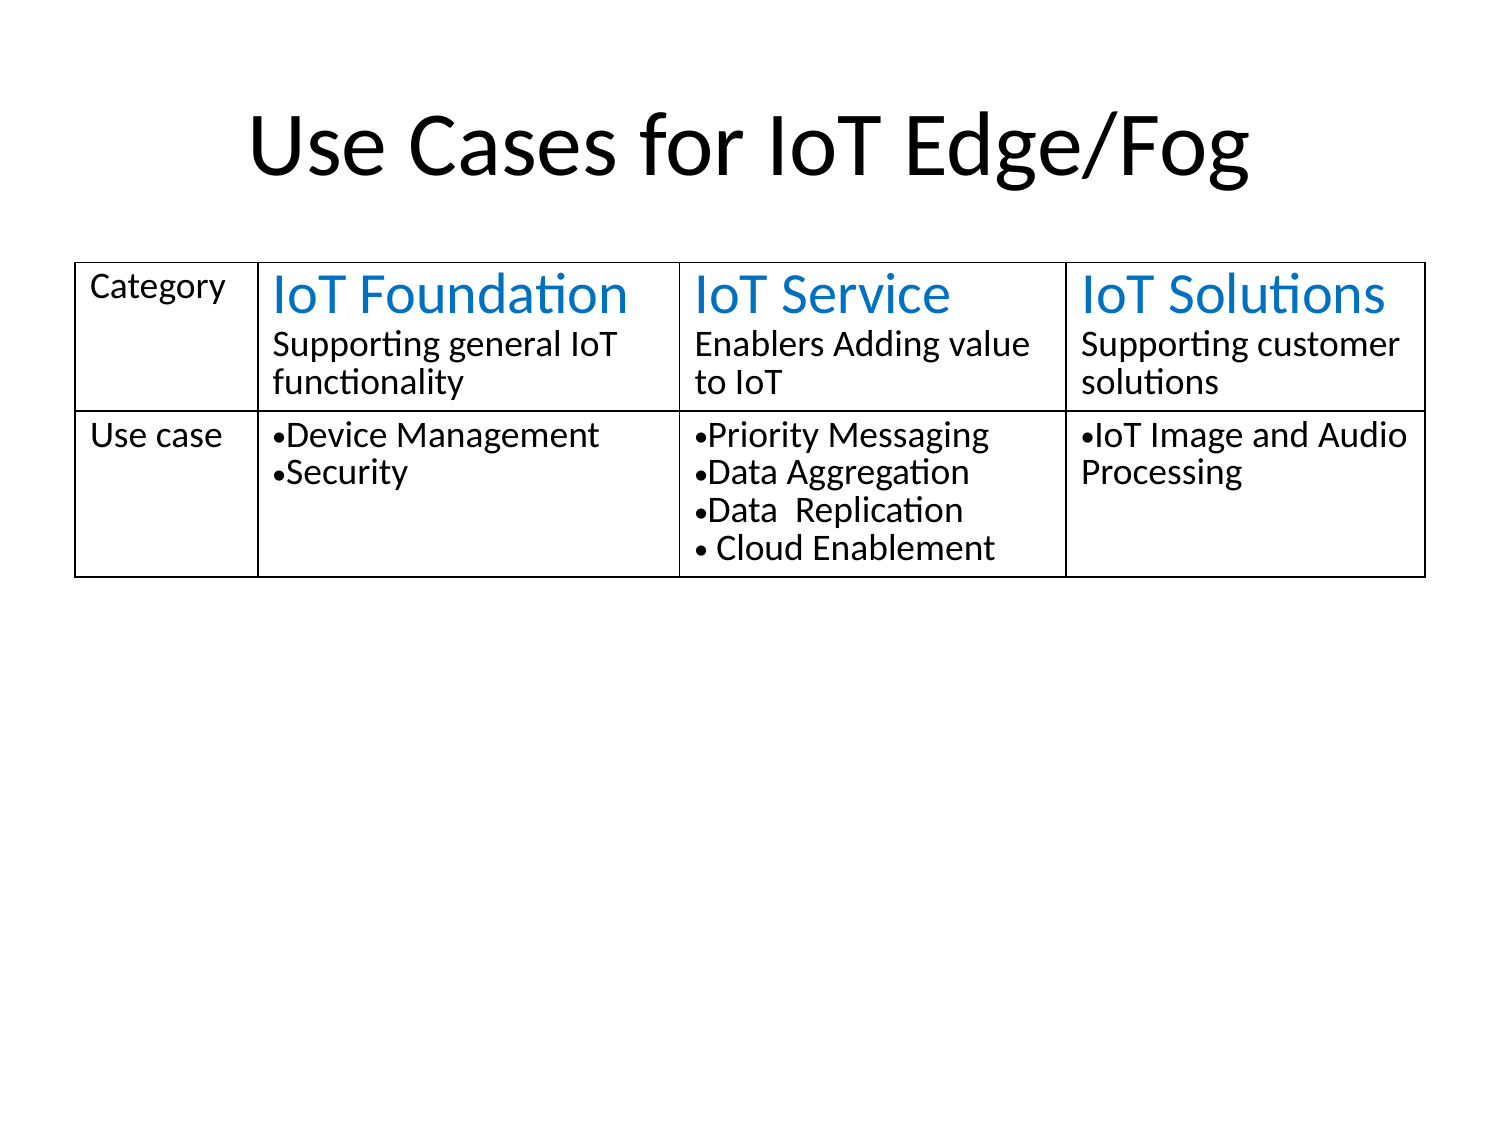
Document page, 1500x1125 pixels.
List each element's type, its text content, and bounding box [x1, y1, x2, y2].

table_cell Priority Messaging Data Aggregation Data Replication Cloud Enablement [680, 412, 1065, 576]
table_header IoT Solutions Supporting customer solutions [1067, 263, 1424, 410]
table_cell IoT Image and Audio Processing [1067, 412, 1424, 576]
table_header IoT Service Enablers Adding value to IoT [680, 263, 1065, 410]
table_header IoT Foundation Supporting general IoT functionality [259, 263, 679, 410]
table_cell Use case [76, 412, 257, 576]
title Use Cases for IoT Edge/Fog [75, 45, 1425, 233]
table_header Category [76, 263, 257, 410]
table_cell Device Management Security [259, 412, 679, 576]
